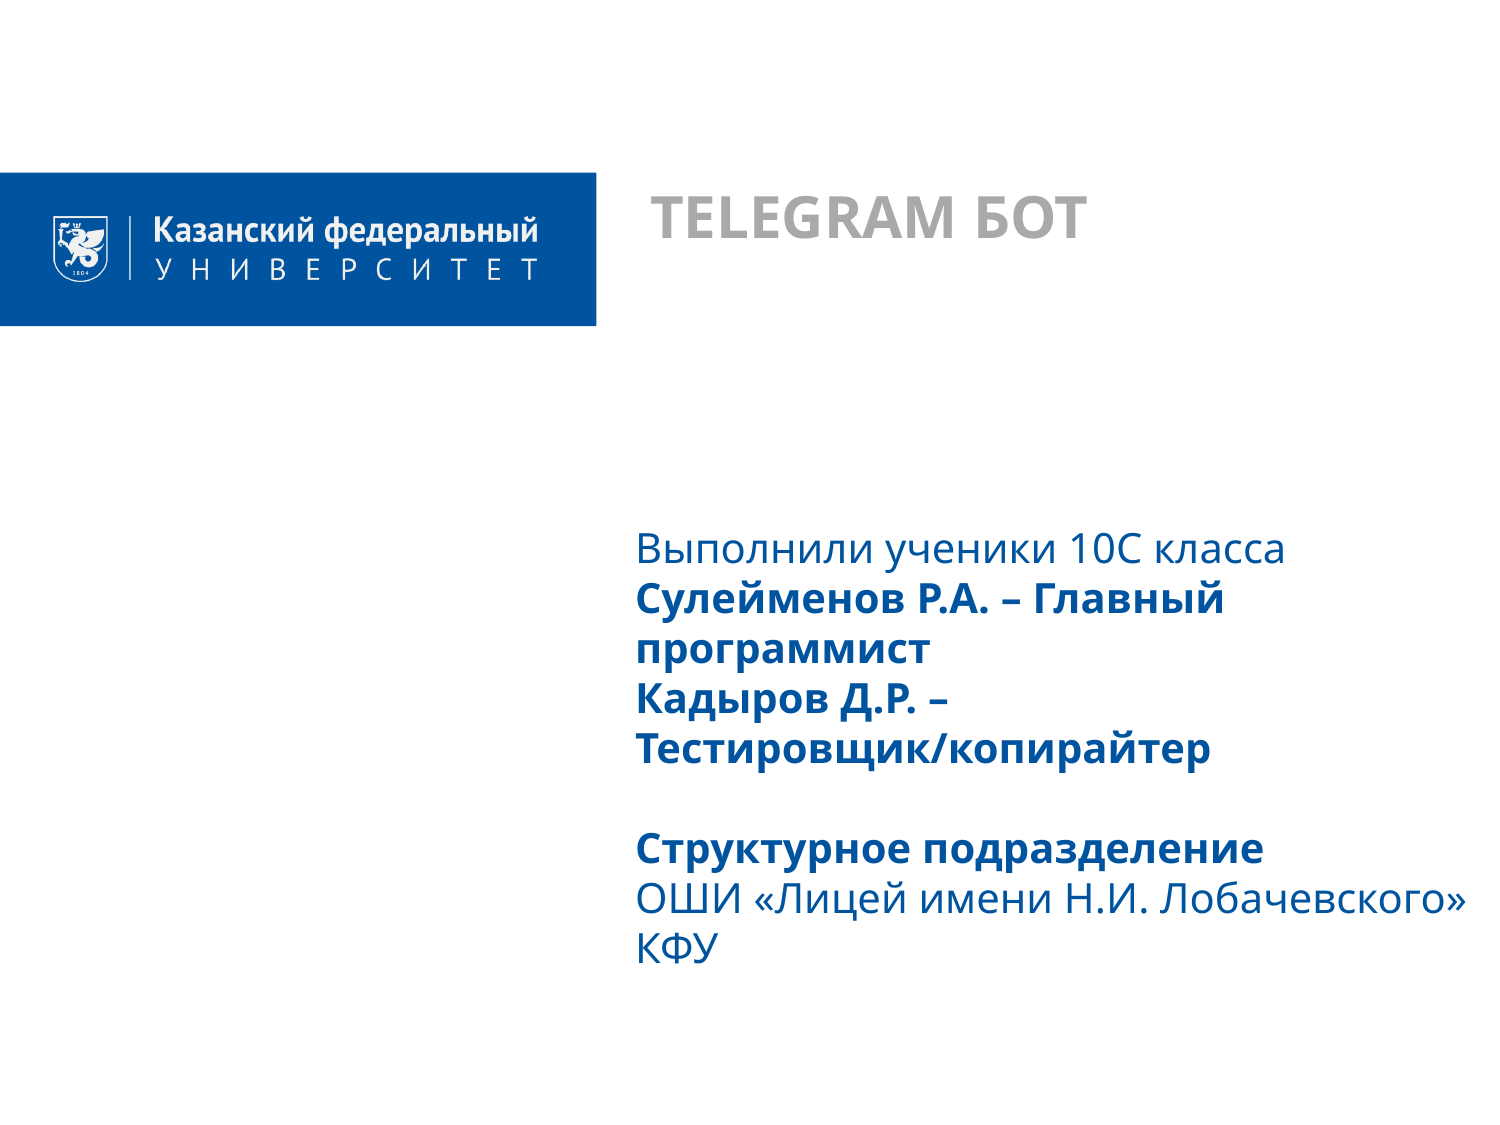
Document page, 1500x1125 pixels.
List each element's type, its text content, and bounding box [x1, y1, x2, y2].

text_box Выполнили ученики 10С класса Сулейменов Р.А. – Главный программист Кадыров Д.Р. – Тестировщик/копирайтер Структурное подразделение ОШИ «Лицей имени Н.И. Лобачевского» КФУ [620, 514, 1500, 980]
text_box TELEGRAM БОТ [620, 172, 1447, 258]
picture [52, 216, 537, 283]
text_box [0, 172, 597, 327]
